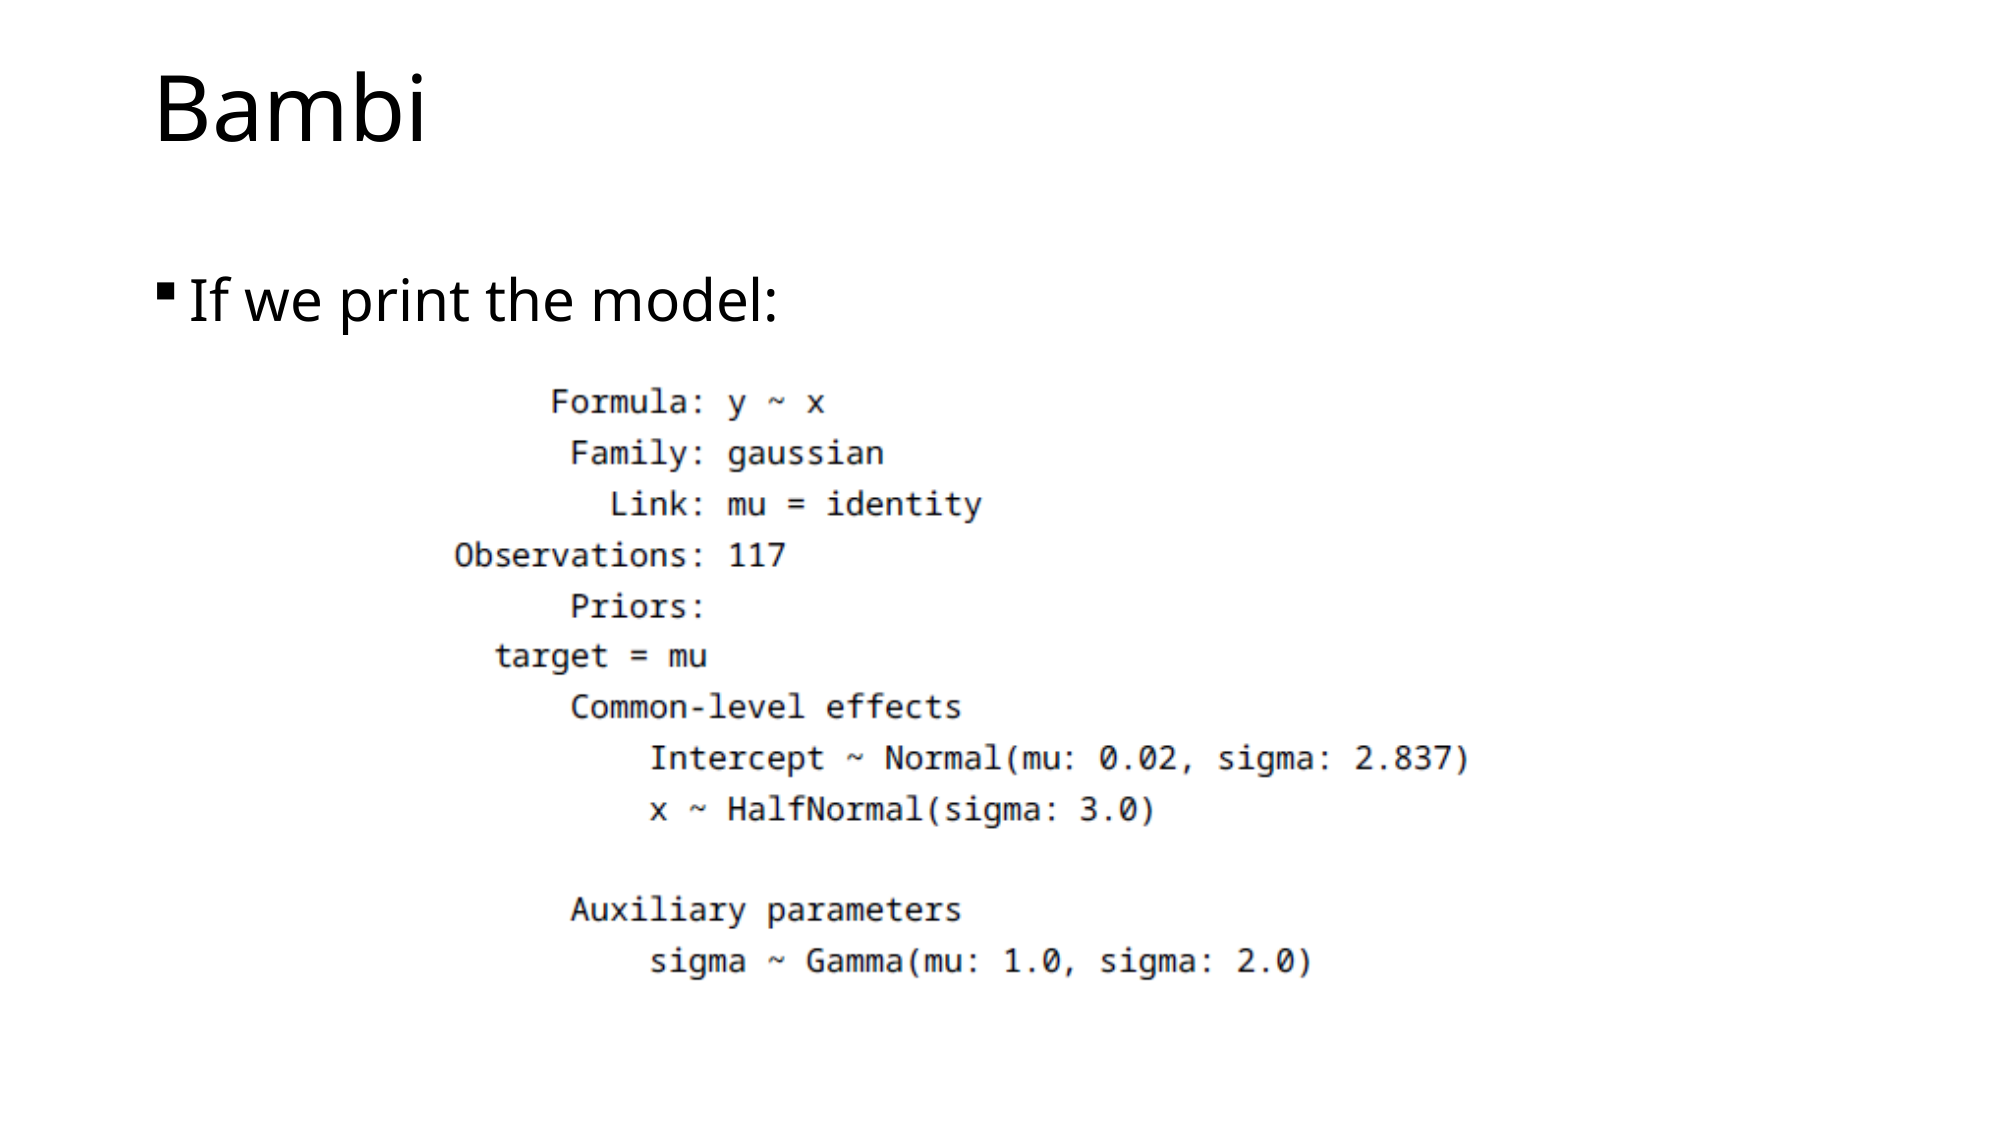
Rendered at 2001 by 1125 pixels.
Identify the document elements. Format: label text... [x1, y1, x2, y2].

picture [383, 371, 1617, 996]
list If we print the model: [137, 220, 1863, 1104]
title Bambi [137, 3, 1863, 220]
